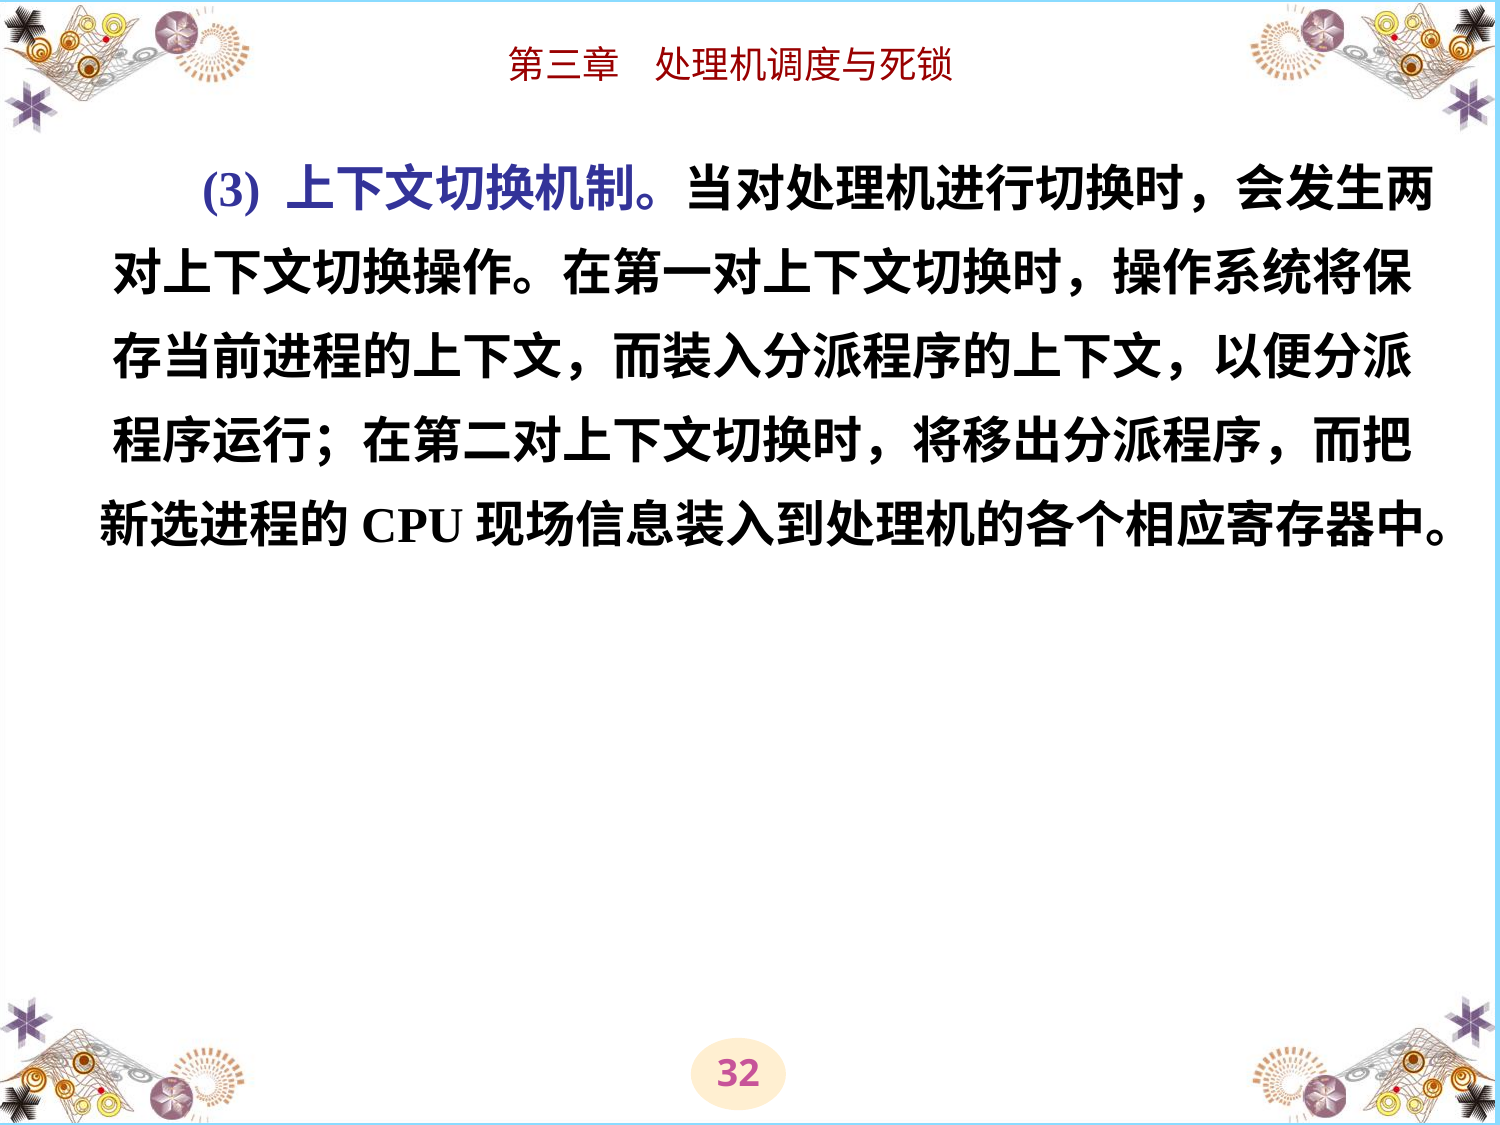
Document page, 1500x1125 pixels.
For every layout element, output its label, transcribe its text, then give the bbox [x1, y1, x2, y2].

text_box (3) 上下文切换机制。当对处理机进行切换时，会发生两对上下文切换操作。在第一对上下文切换时，操作系统将保存当前进程的上下文，而装入分派程序的上下文，以便分派程序运行；在第二对上下文切换时，将移出分派程序，而把新选进程的CPU现场信息装入到处理机的各个相应寄存器中。 [75, 124, 1450, 644]
picture [0, 2, 1495, 1123]
